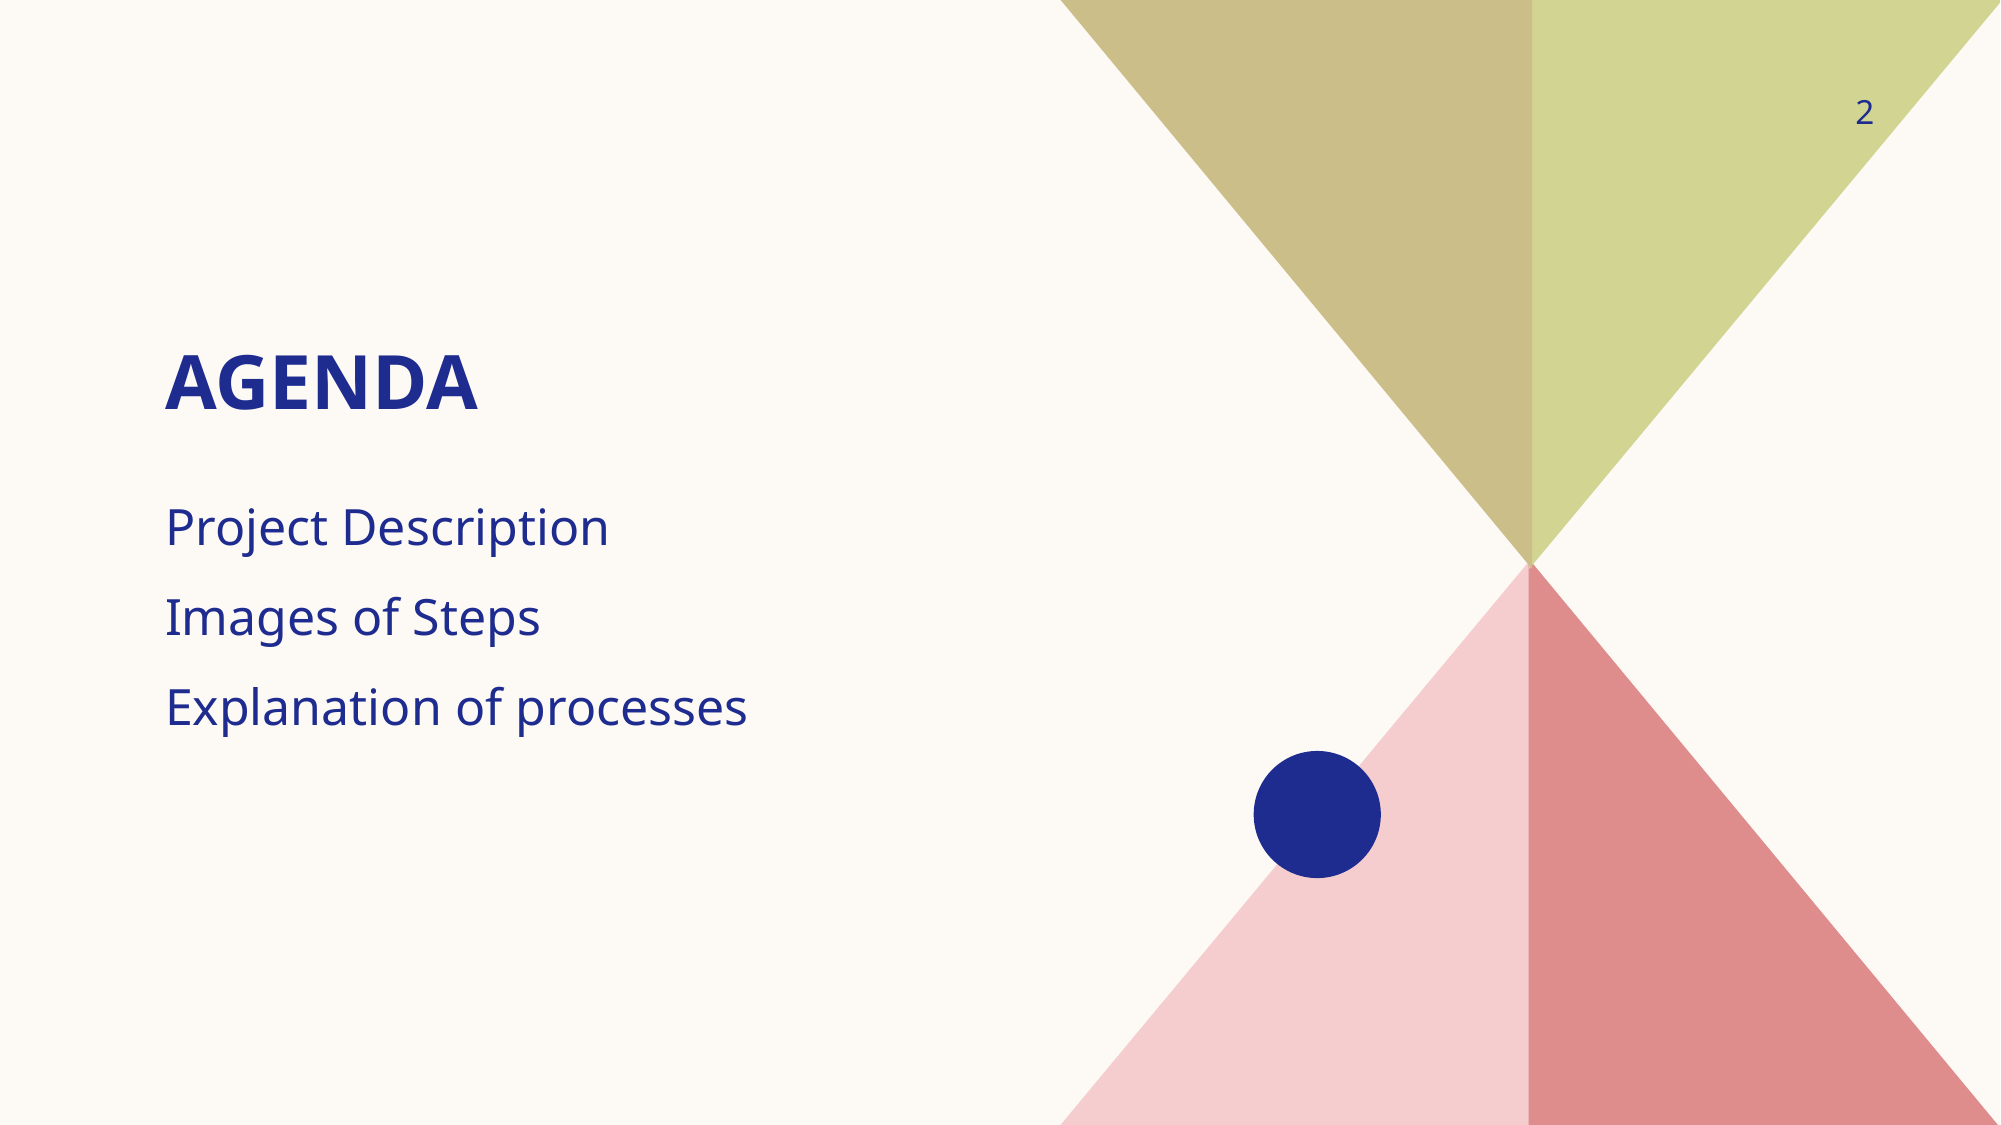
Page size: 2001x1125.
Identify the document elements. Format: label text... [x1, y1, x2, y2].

title agenda [150, 173, 1230, 425]
list Project Description Images of Steps Explanation of processes [150, 464, 1230, 992]
slide_number 2 [1699, 75, 1875, 153]
